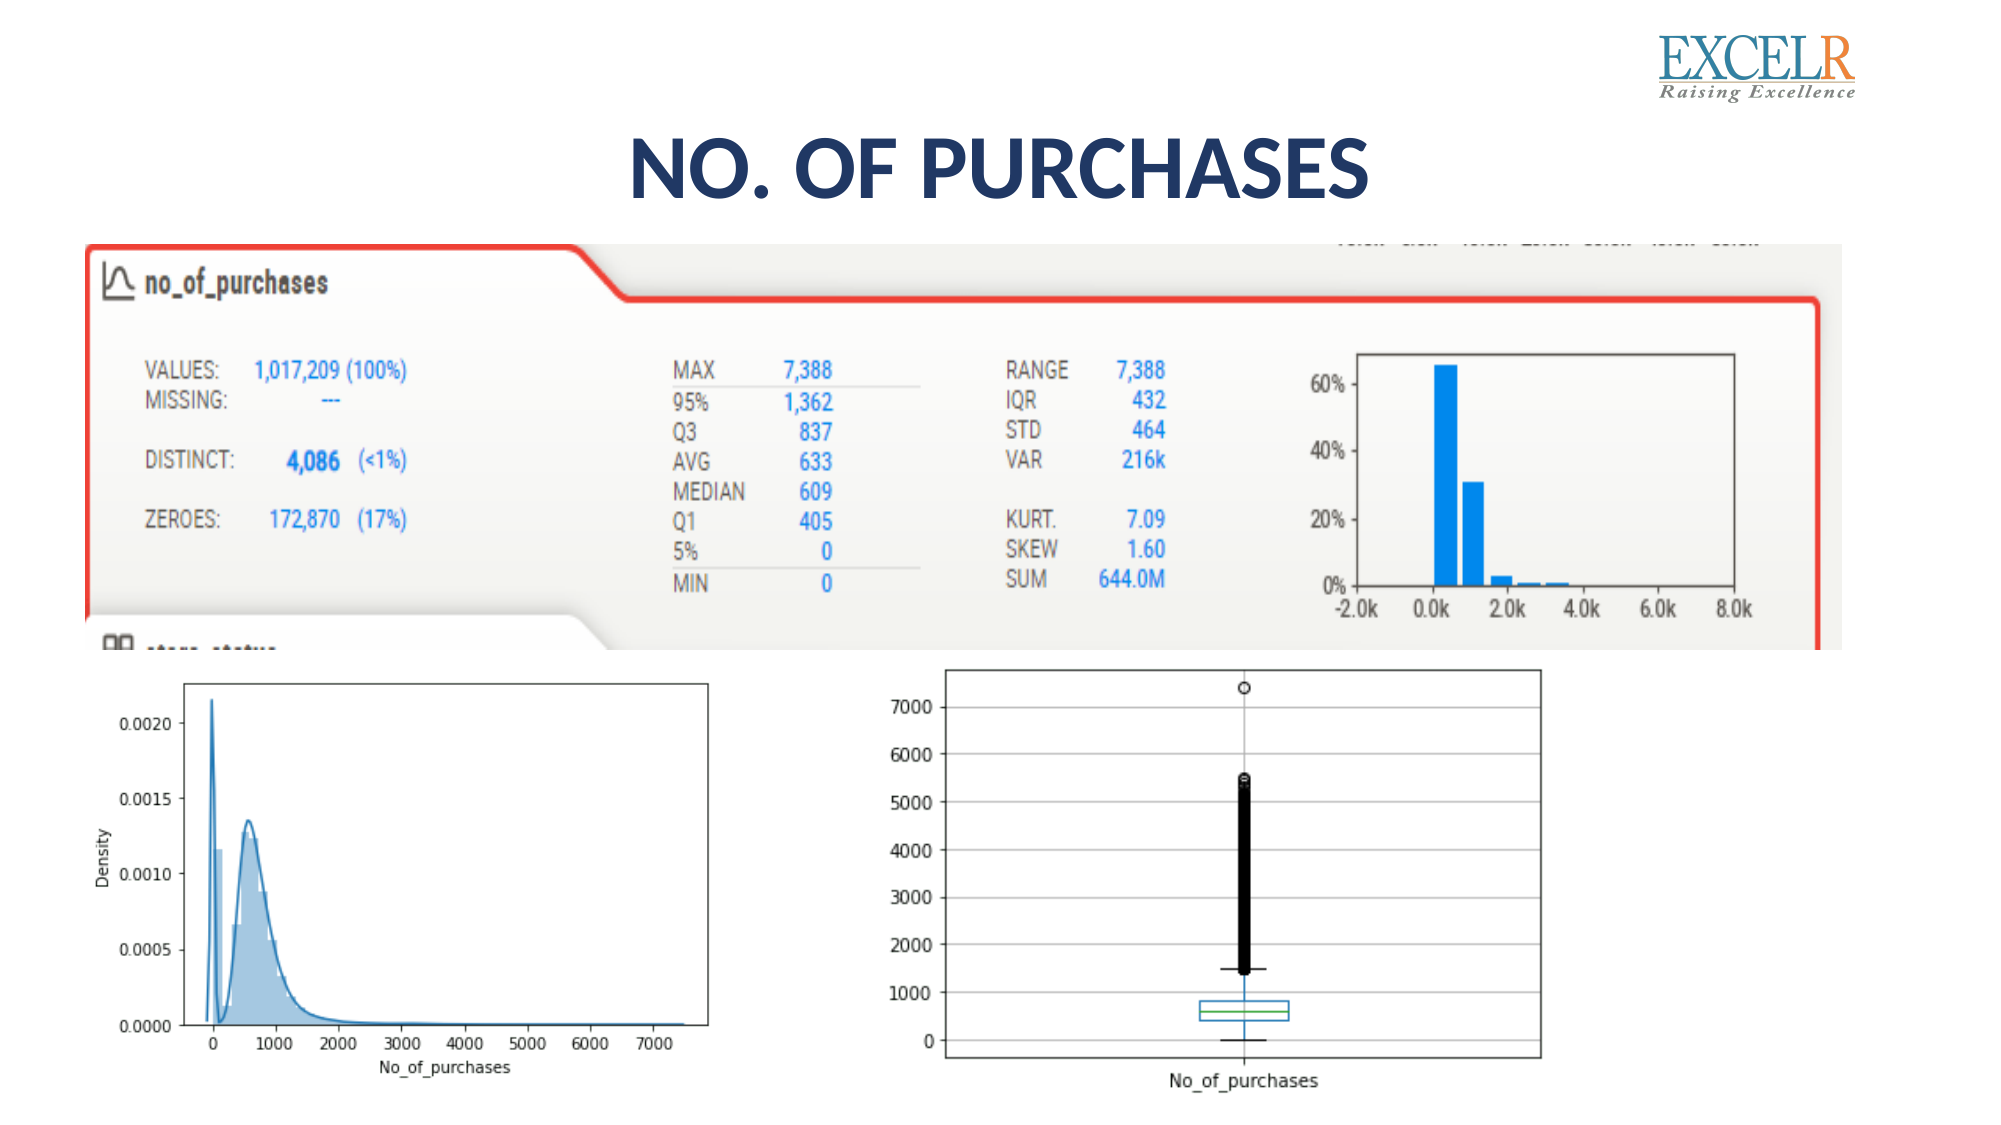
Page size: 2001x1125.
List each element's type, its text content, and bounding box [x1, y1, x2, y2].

title NO. OF PURCHASES [137, 59, 1863, 278]
picture [1659, 35, 1855, 104]
picture [876, 659, 1553, 1102]
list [85, 244, 1842, 651]
picture [85, 674, 717, 1086]
